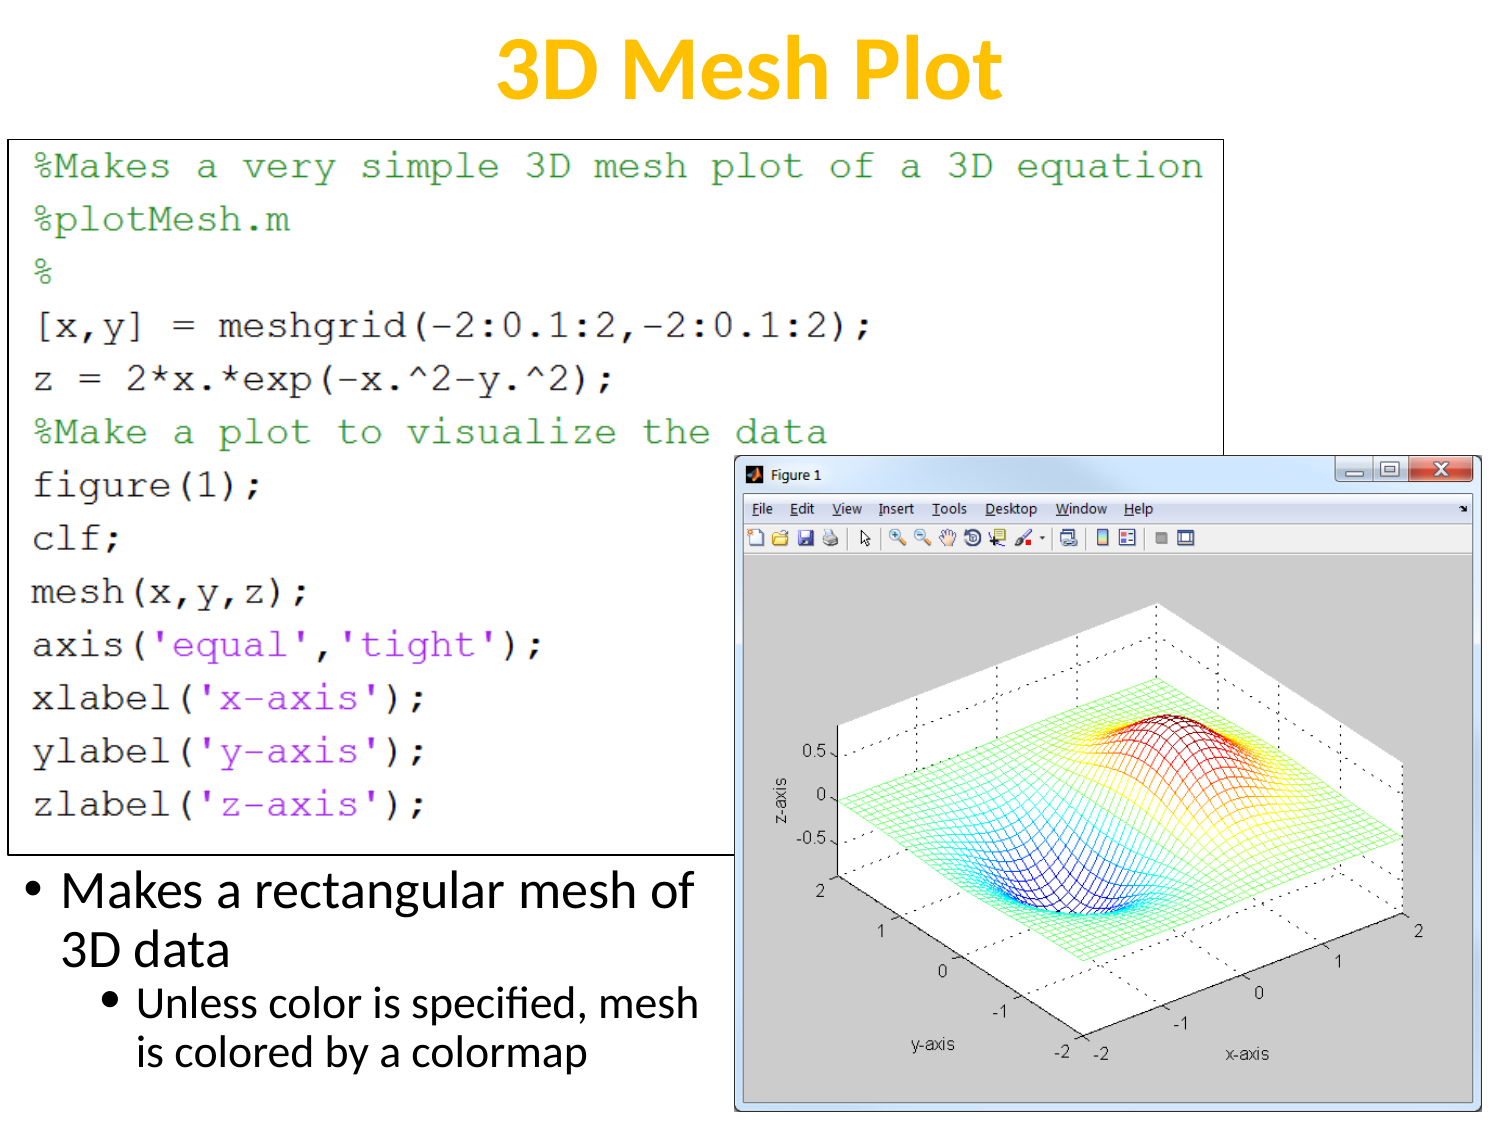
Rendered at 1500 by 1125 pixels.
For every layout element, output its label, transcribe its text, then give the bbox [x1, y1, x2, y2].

picture [8, 140, 1482, 1112]
text_box Makes a rectangular mesh of 3D data Unless color is specified, mesh is colored by a colormap [8, 862, 735, 1125]
text_box 3D Mesh Plot [0, 0, 1500, 141]
